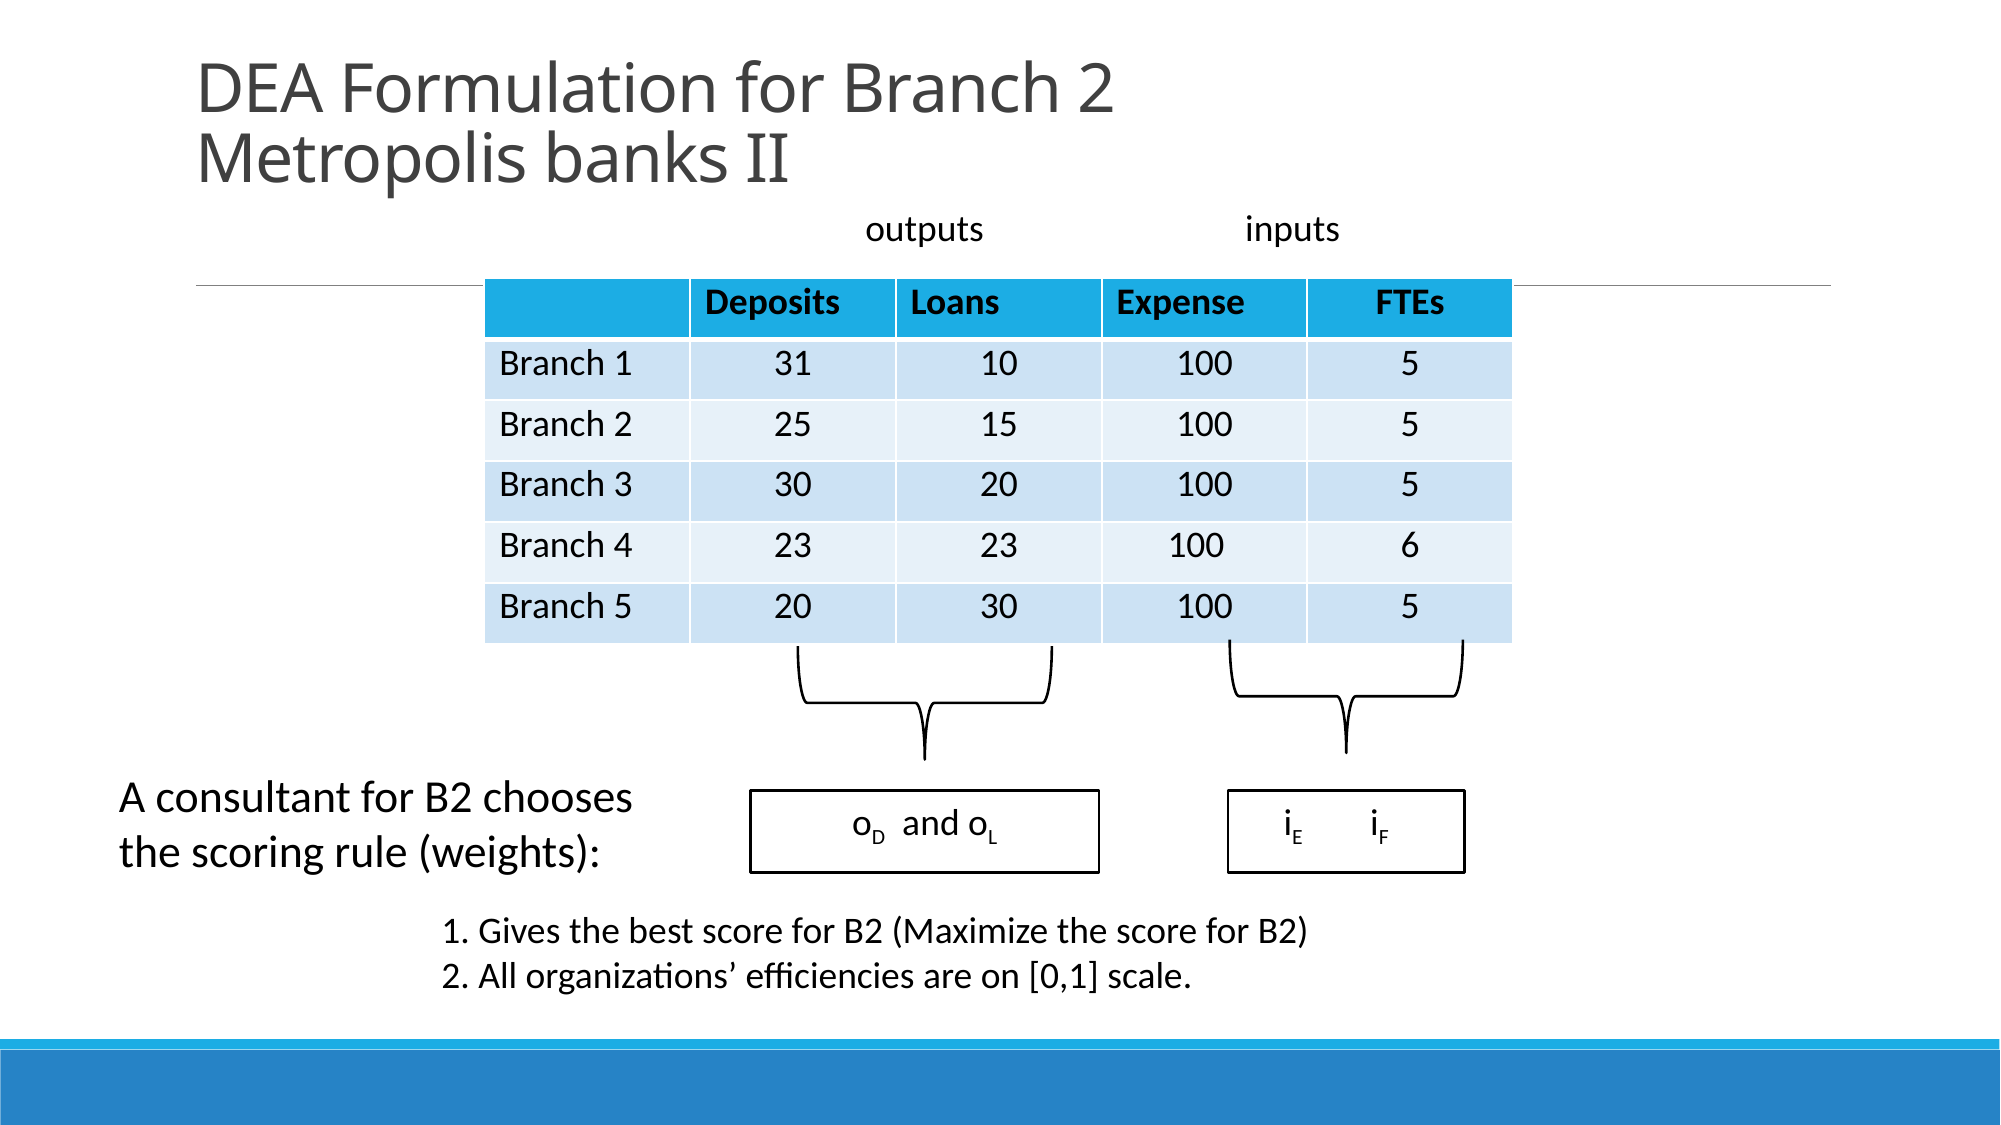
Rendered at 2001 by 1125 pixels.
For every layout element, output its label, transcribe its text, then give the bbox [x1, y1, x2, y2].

table_cell 23 [691, 523, 895, 582]
table_cell 23 [897, 523, 1101, 582]
text_box [797, 646, 1052, 760]
table_header Expense [1103, 285, 1306, 337]
table_cell 15 [897, 401, 1101, 460]
table_cell Branch 4 [485, 523, 689, 582]
table_cell Branch 2 [485, 401, 689, 460]
text_box iE iF [1228, 790, 1465, 873]
table_cell 10 [897, 342, 1101, 399]
table_cell 100 [1103, 523, 1306, 582]
table_header Deposits [691, 285, 895, 337]
text_box oD and oL [750, 790, 1099, 873]
table_cell 5 [1308, 401, 1512, 460]
title DEA Formulation for Branch 2 Metropolis banks II [180, 47, 1830, 285]
text_box A consultant for B2 chooses the scoring rule (weights): [104, 759, 734, 884]
table_cell 20 [691, 584, 895, 643]
table_header [485, 285, 689, 337]
table_cell 5 [1308, 584, 1512, 643]
table_cell Branch 5 [485, 584, 689, 643]
table_cell 25 [691, 401, 895, 460]
table_cell 5 [1308, 462, 1512, 521]
table_cell 100 [1103, 401, 1306, 460]
table_header FTEs [1308, 285, 1512, 337]
table_cell 5 [1308, 342, 1512, 399]
table_cell 20 [897, 462, 1101, 521]
table_cell 31 [691, 342, 895, 399]
table_cell Branch 1 [485, 342, 689, 399]
table_cell 30 [897, 584, 1101, 643]
table_cell 6 [1308, 523, 1512, 582]
text_box 1. Gives the best score for B2 (Maximize the score for B2) 2. All organizations’ efficiencies are on [0,1] scale. [426, 898, 1750, 1004]
table_cell Branch 3 [485, 462, 689, 521]
table_cell 100 [1103, 342, 1306, 399]
text_box [1229, 639, 1463, 753]
table_cell 30 [691, 462, 895, 521]
table_cell 100 [1103, 462, 1306, 521]
table_header Loans [897, 285, 1101, 337]
table_cell 100 [1103, 584, 1306, 643]
